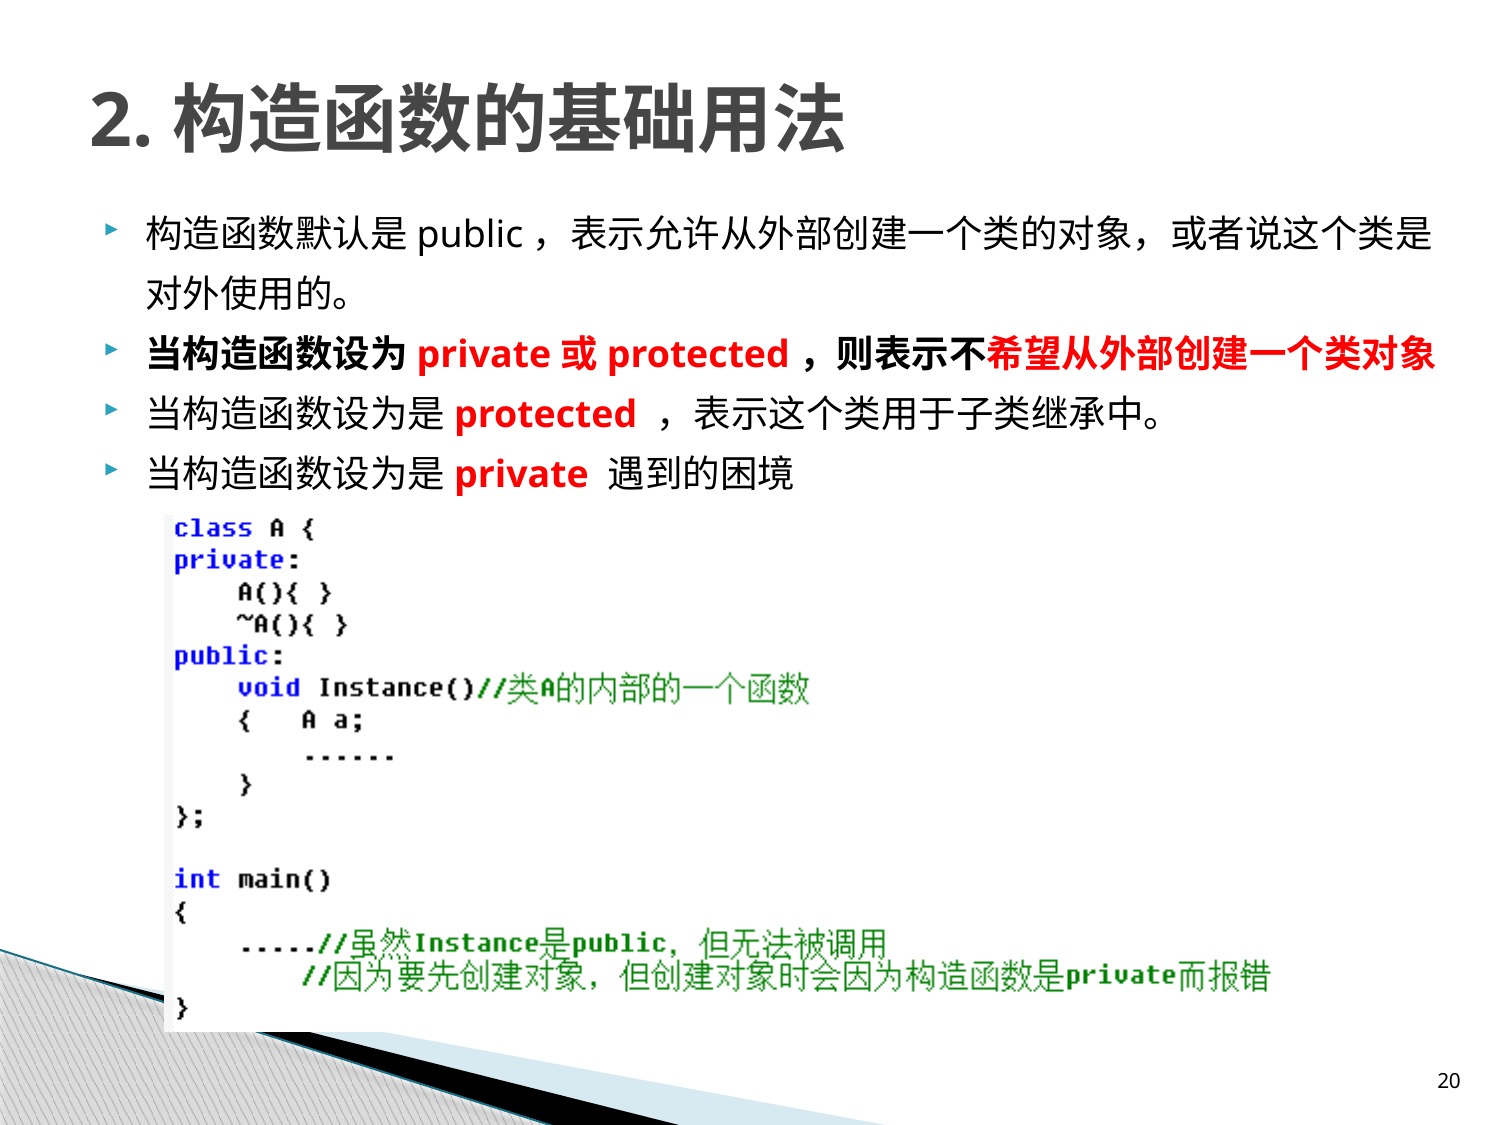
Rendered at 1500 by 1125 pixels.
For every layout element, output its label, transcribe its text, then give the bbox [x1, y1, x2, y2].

title 2.构造函数的基础用法 [75, 45, 1425, 188]
footer 20 [1089, 1042, 1476, 1103]
picture [163, 515, 1290, 1032]
list 构造函数默认是public，表示允许从外部创建一个类的对象，或者说这个类是对外使用的。 当构造函数设为private或protected，则表示不希望从外部创建一个类对象 当构造函数设为是protected ，表示这个类用于子类继承中。 当构造函数设为是private 遇到的困境 [70, 187, 1454, 927]
